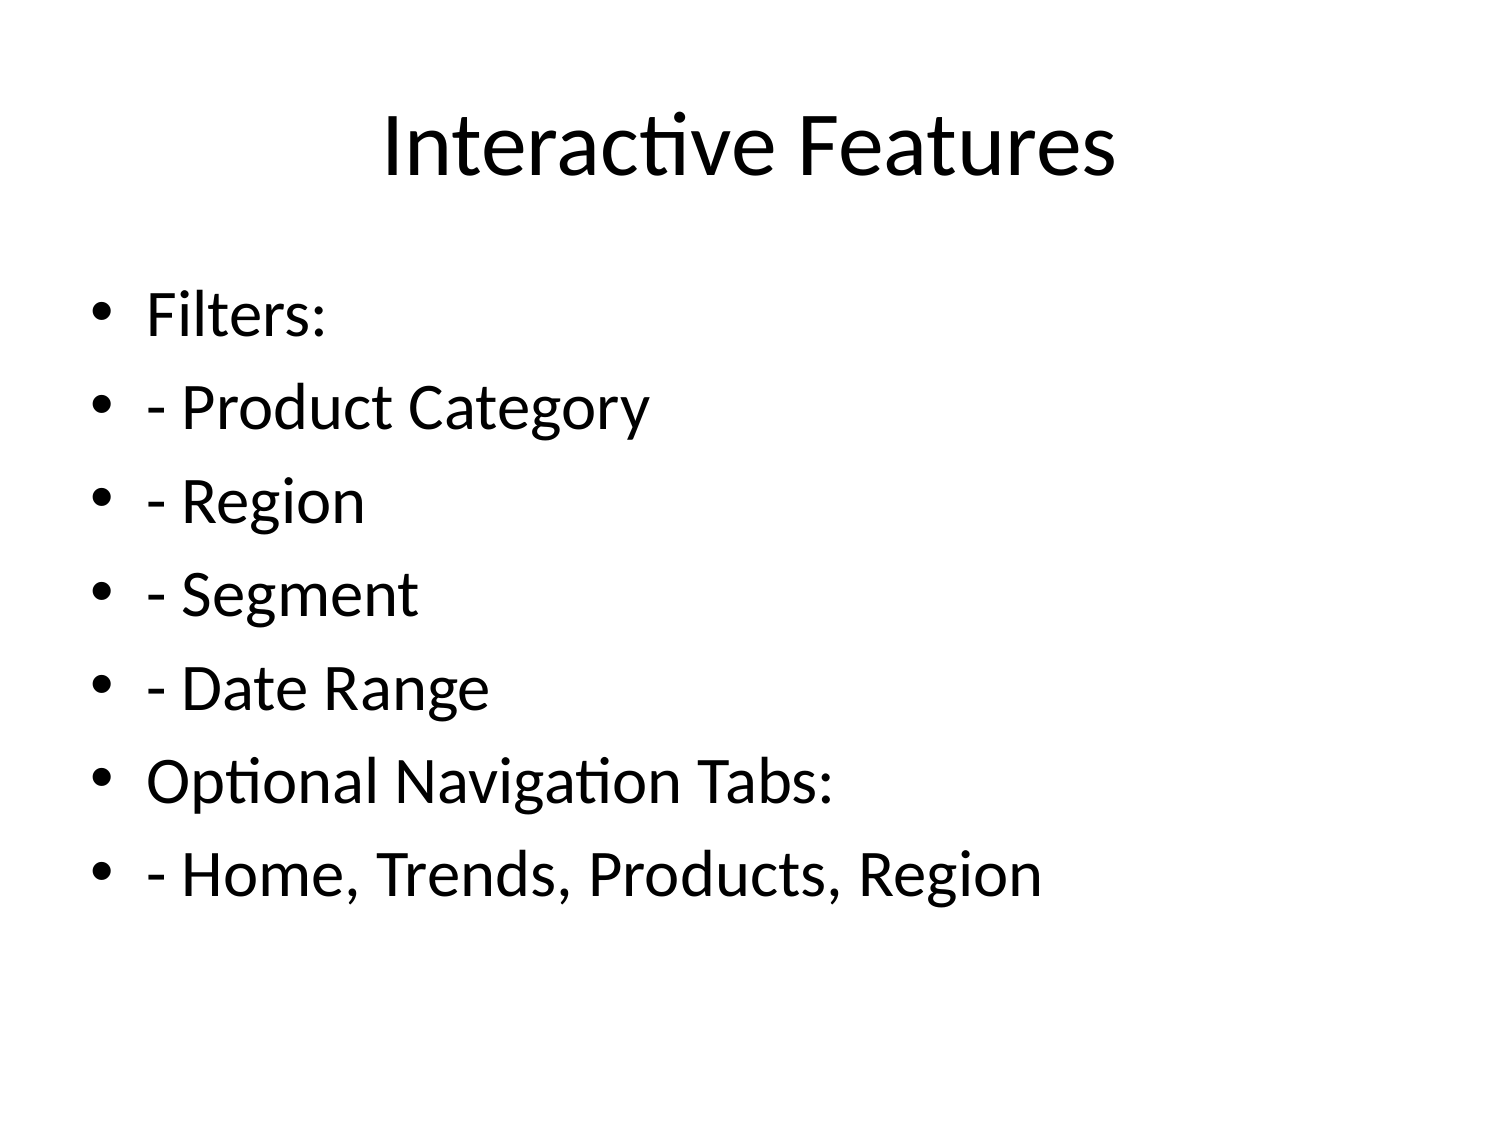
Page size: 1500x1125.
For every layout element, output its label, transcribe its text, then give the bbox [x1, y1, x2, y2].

title Interactive Features [75, 45, 1425, 233]
list Filters: - Product Category - Region - Segment - Date Range Optional Navigation Tabs: - Home, Trends, Products, Region [75, 262, 1425, 1005]
